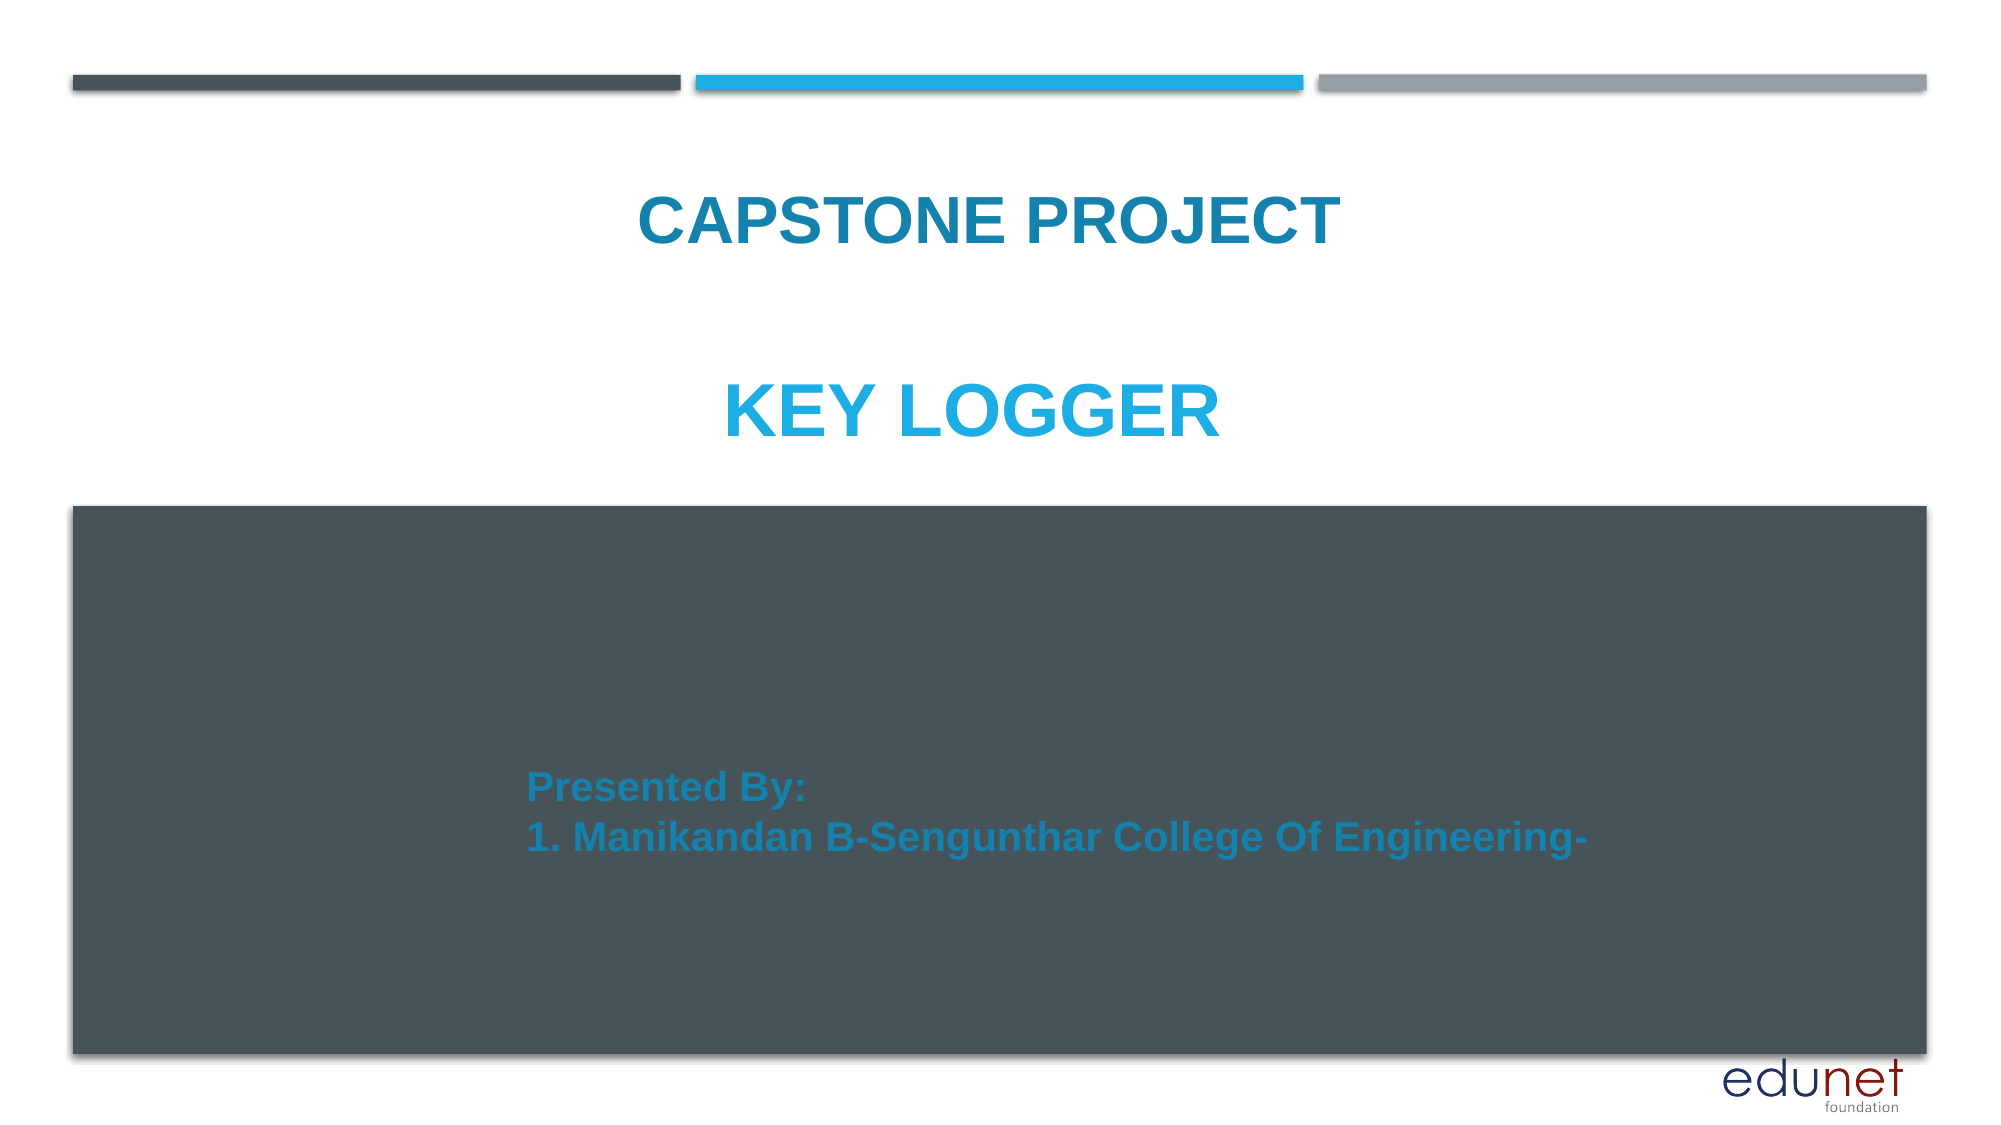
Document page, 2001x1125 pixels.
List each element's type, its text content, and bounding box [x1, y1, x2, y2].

text_box CAPSTONE PROJECT [0, 169, 2000, 265]
title Key logger [222, 298, 1723, 460]
picture [1719, 1056, 1905, 1116]
text_box Presented By: 1. Manikandan B-Sengunthar College Of Engineering- [511, 752, 1821, 868]
